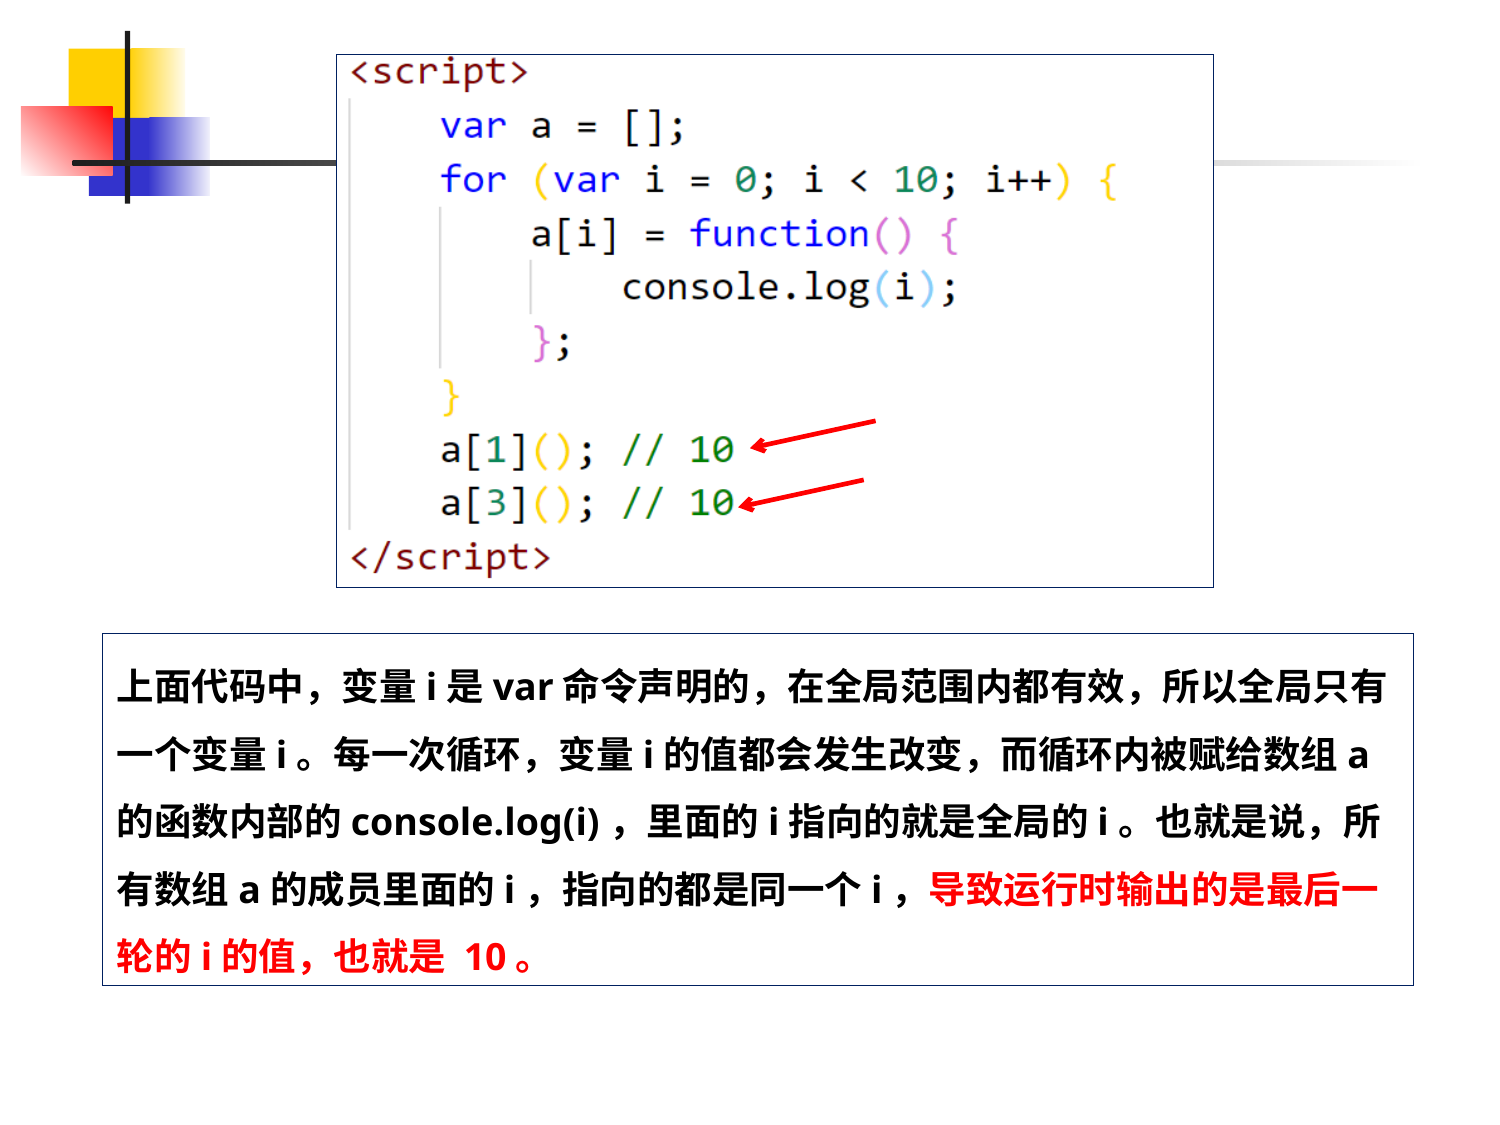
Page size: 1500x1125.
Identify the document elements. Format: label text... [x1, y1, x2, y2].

text_box 上面代码中，变量i是var命令声明的，在全局范围内都有效，所以全局只有一个变量i。每一次循环，变量i的值都会发生改变，而循环内被赋给数组a的函数内部的console.log(i)，里面的i指向的就是全局的i。也就是说，所有数组a的成员里面的i，指向的都是同一个i，导致运行时输出的是最后一轮的i的值，也就是 10。 [102, 633, 1414, 986]
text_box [749, 420, 876, 449]
picture [336, 54, 1214, 589]
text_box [737, 479, 864, 508]
